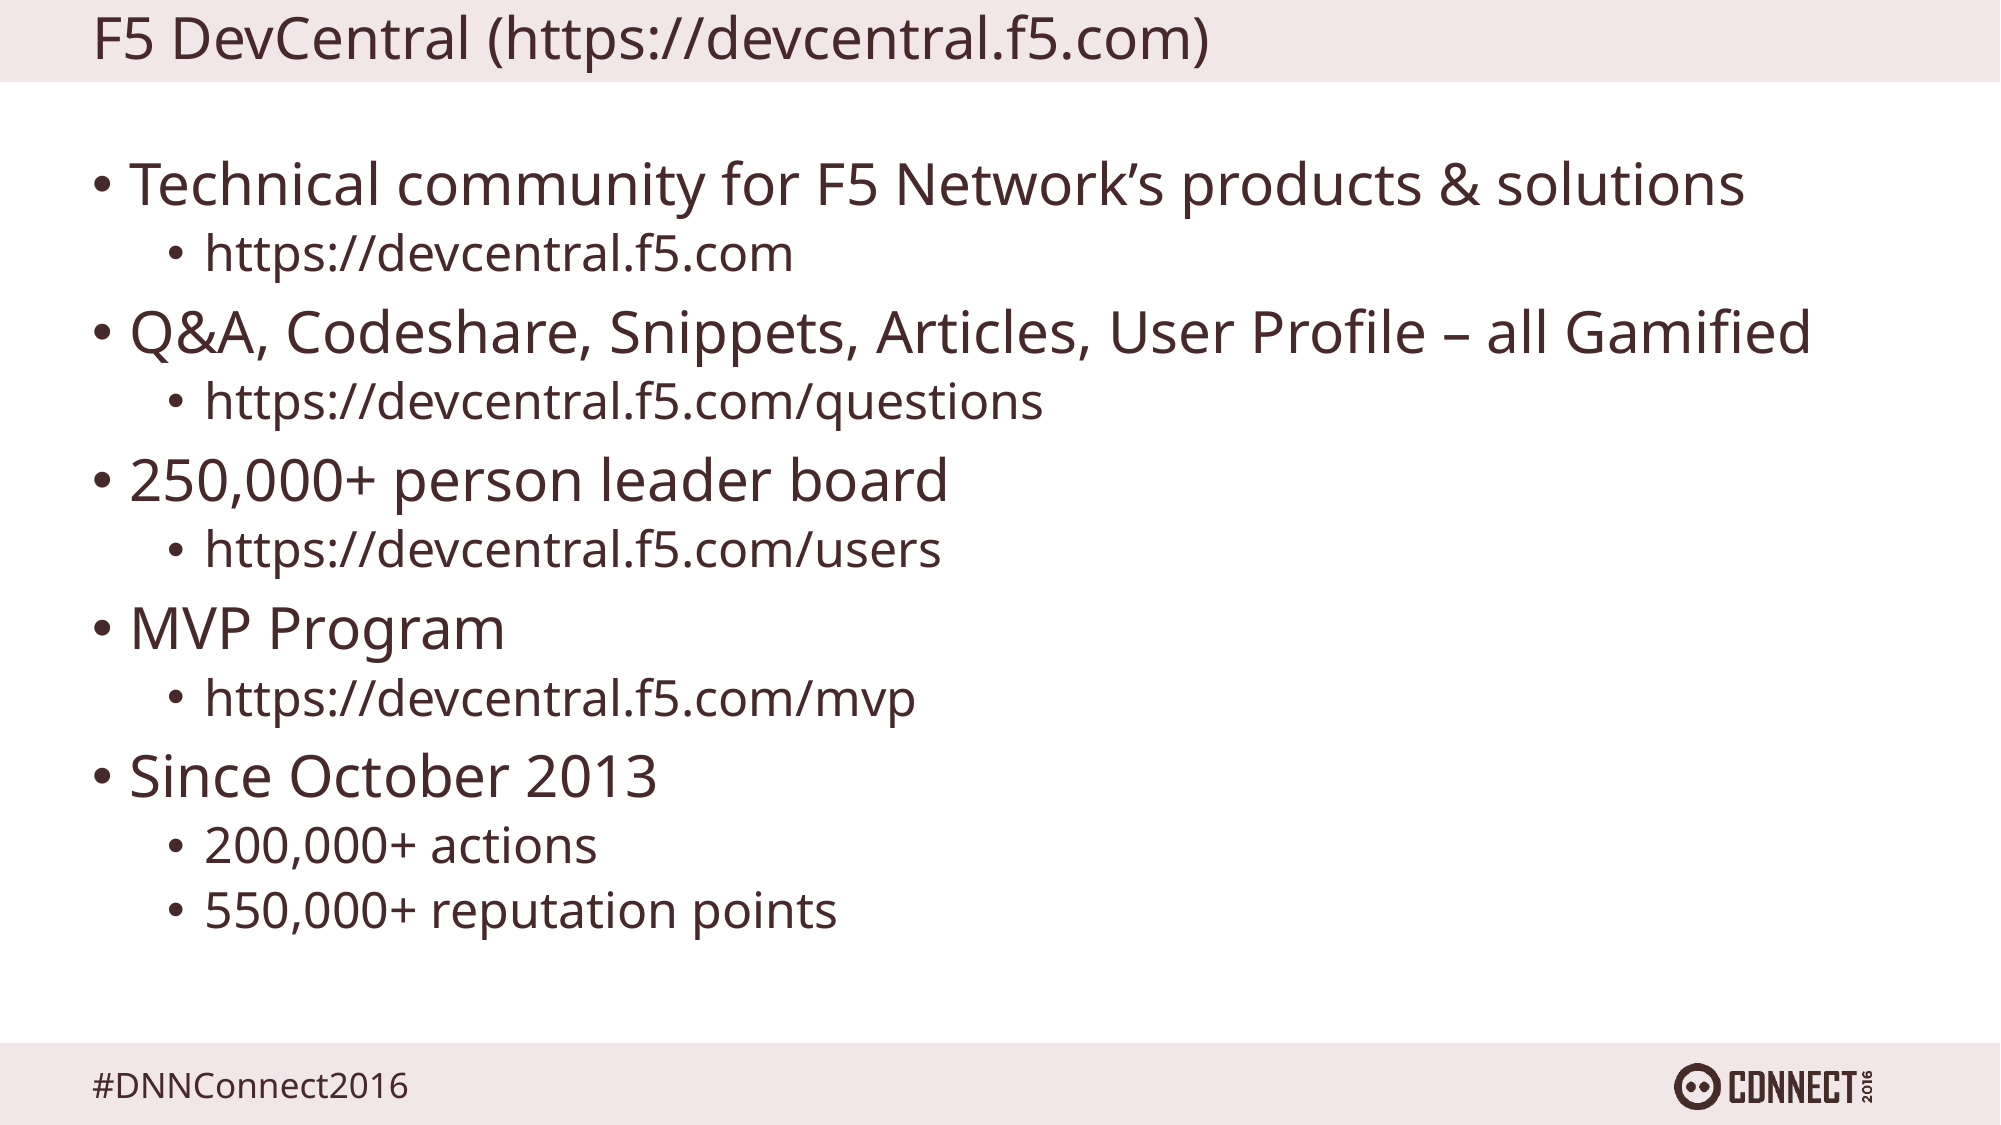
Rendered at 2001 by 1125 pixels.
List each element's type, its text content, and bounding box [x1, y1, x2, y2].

list Technical community for F5 Network’s products & solutions https://devcentral.f5.com Q&A, Codeshare, Snippets, Articles, User Profile – all Gamified https://devcentral.f5.com/questions 250,000+ person leader board https://devcentral.f5.com/users MVP Program https://devcentral.f5.com/mvp Since October 2013 200,000+ actions 550,000+ reputation points [77, 147, 1844, 997]
title F5 DevCentral (https://devcentral.f5.com) [77, 0, 2000, 83]
picture [1674, 1063, 1872, 1110]
